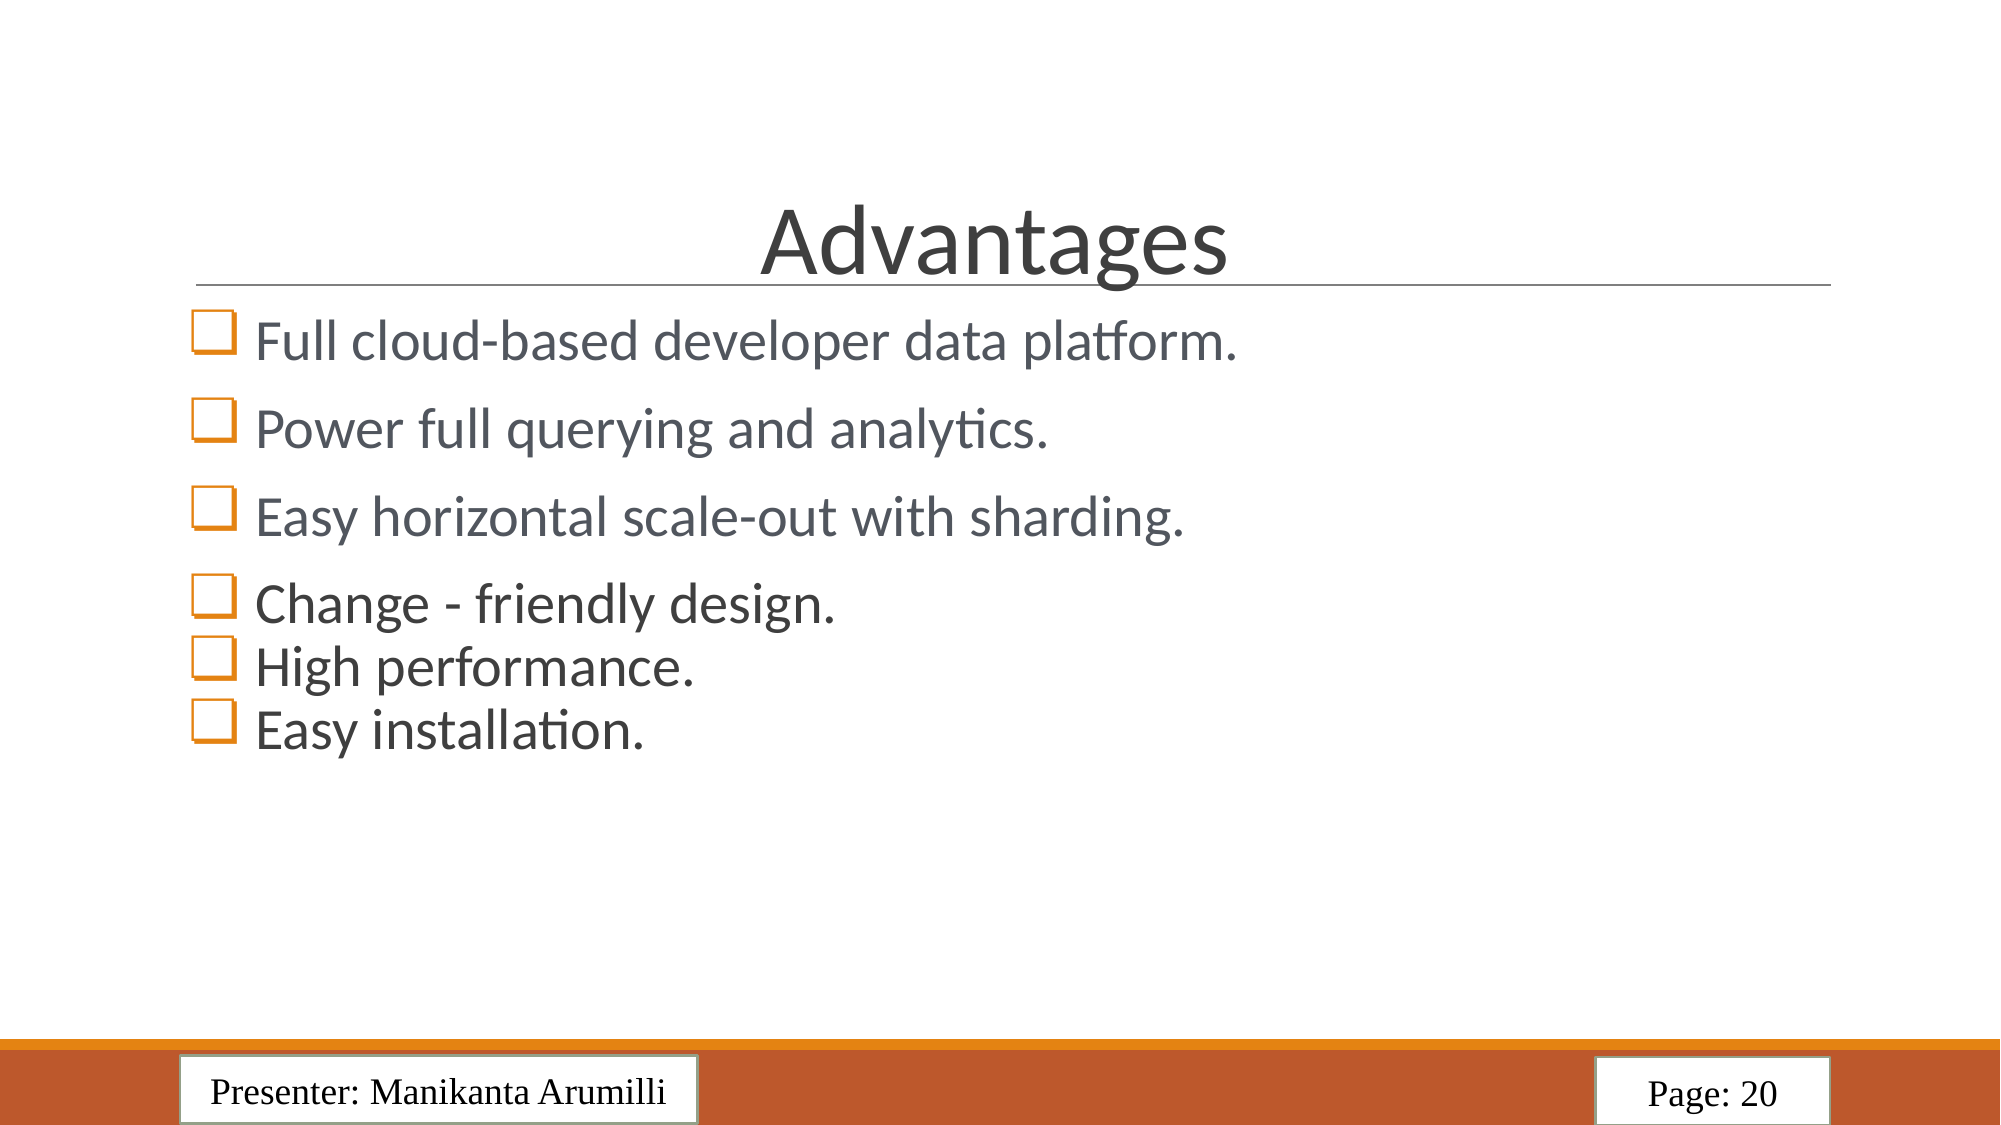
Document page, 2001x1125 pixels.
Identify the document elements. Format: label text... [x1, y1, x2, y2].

list Full cloud-based developer data platform. Power full querying and analytics. Easy horizontal scale-out with sharding. Change - friendly design. High performance. Easy installation. [180, 302, 1830, 963]
text_box Page: 20 [1595, 1057, 1830, 1125]
title Advantages [170, 64, 1820, 303]
text_box Presenter: Manikanta Arumilli [180, 1055, 698, 1124]
